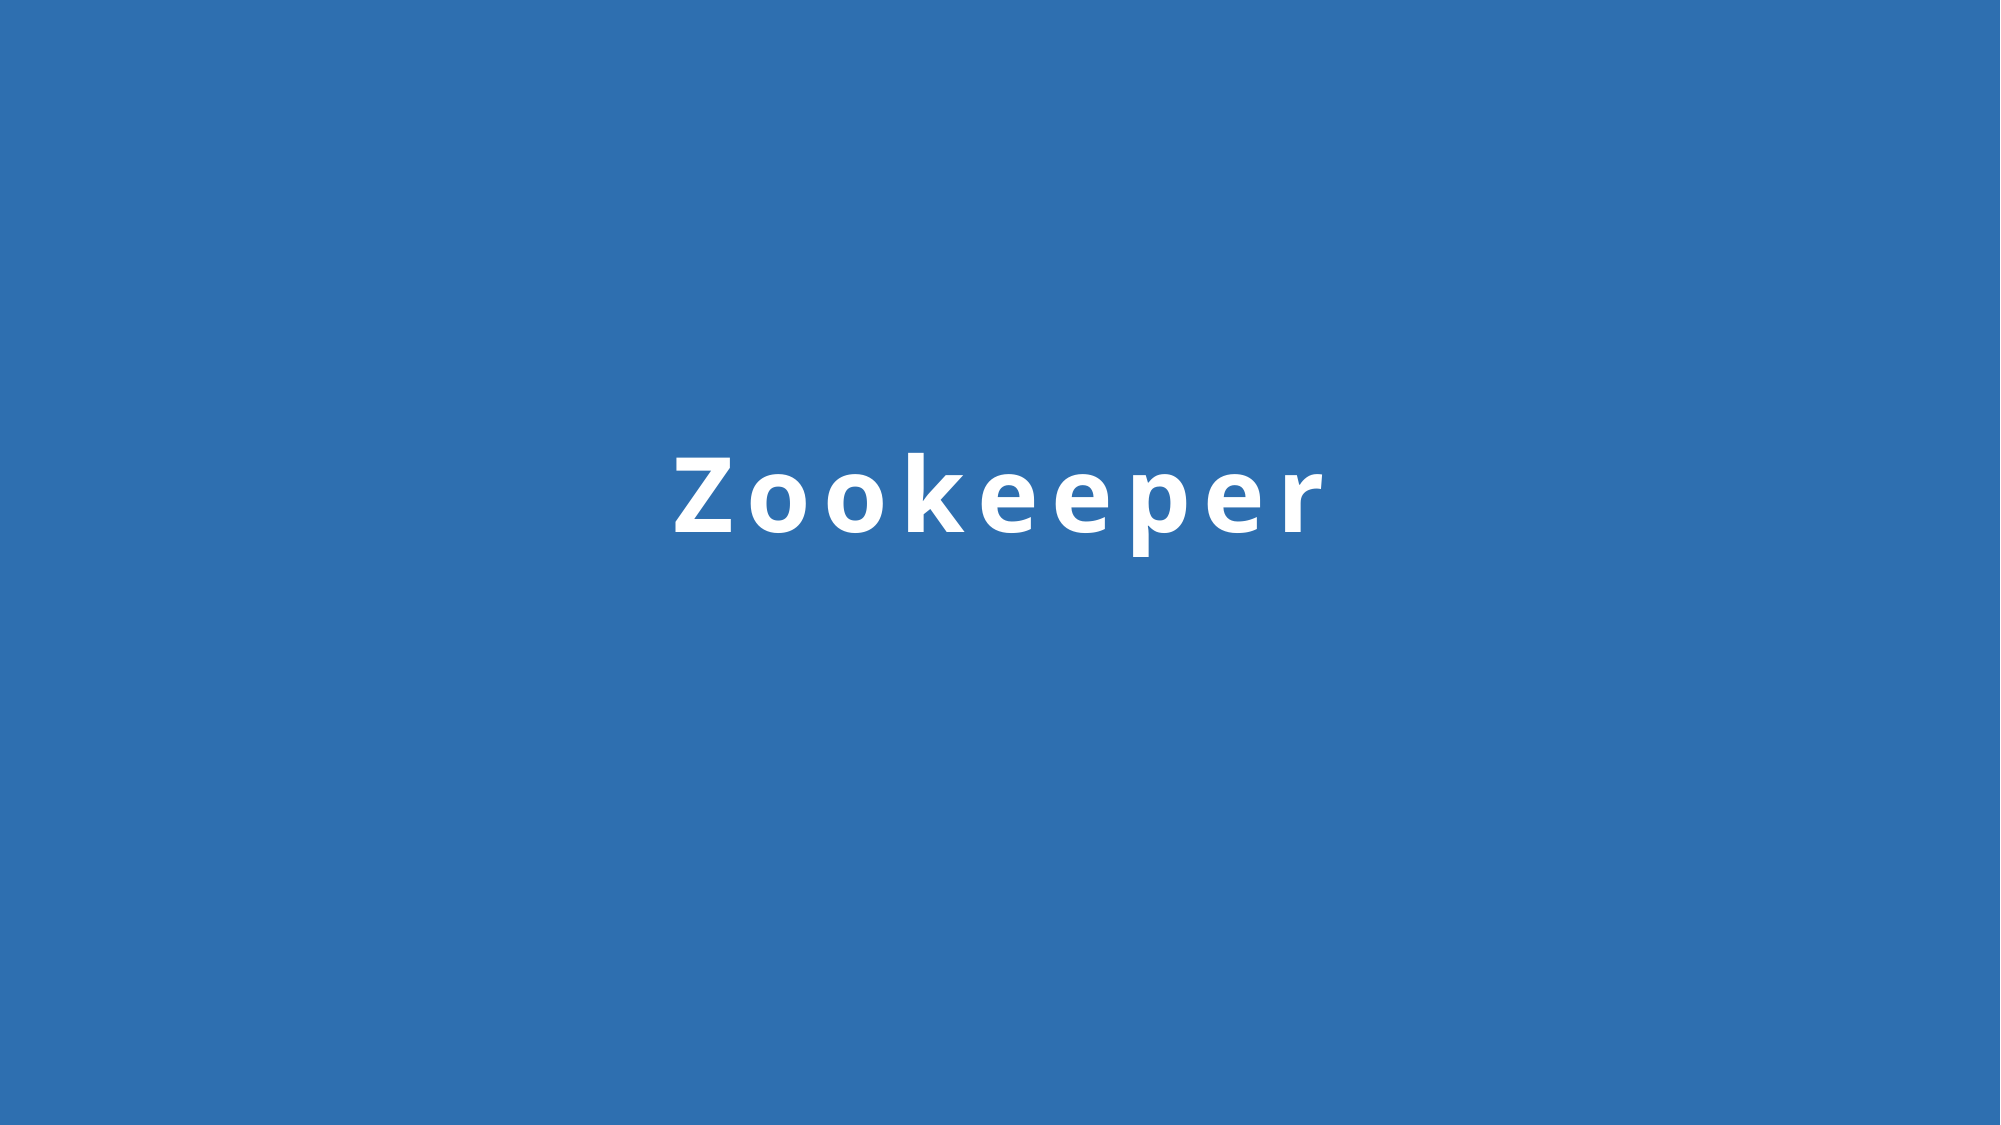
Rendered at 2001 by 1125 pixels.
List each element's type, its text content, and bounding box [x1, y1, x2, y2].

text_box Zookeeper [573, 421, 1427, 561]
